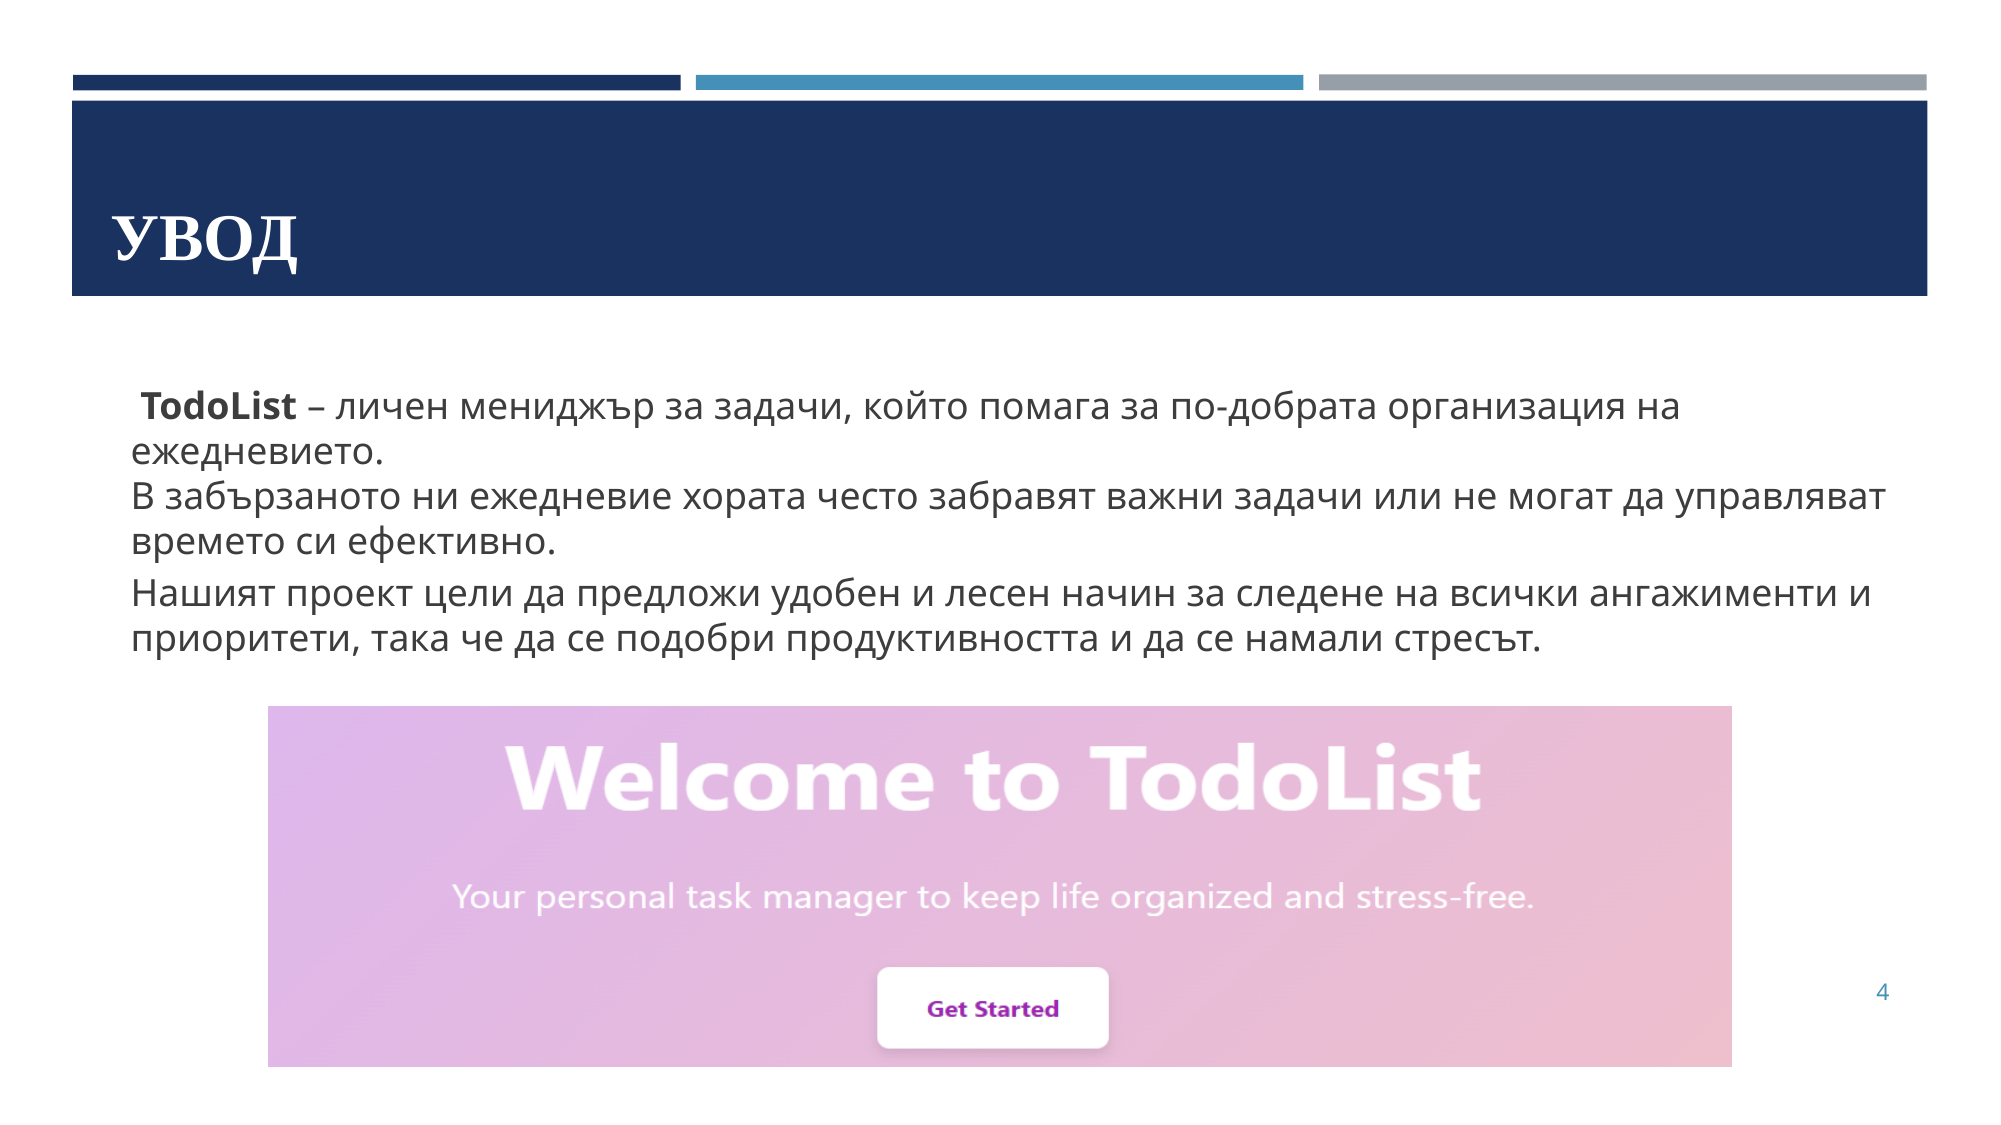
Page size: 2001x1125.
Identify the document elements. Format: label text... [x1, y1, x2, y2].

list TodoList – личен мениджър за задачи, който помага за по-добрата организация на ежедневието. В забързаното ни ежедневие хората често забравят важни задачи или не могат да управляват времето си ефективно. Нашият проект цели да предложи удобен и лесен начин за следене на всички ангажименти и приоритети, така че да се подобри продуктивността и да се намали стресът. [95, 281, 1905, 760]
slide_number 4 [1737, 963, 1905, 1024]
picture [267, 706, 1733, 1067]
title УВОД [95, 115, 1905, 281]
